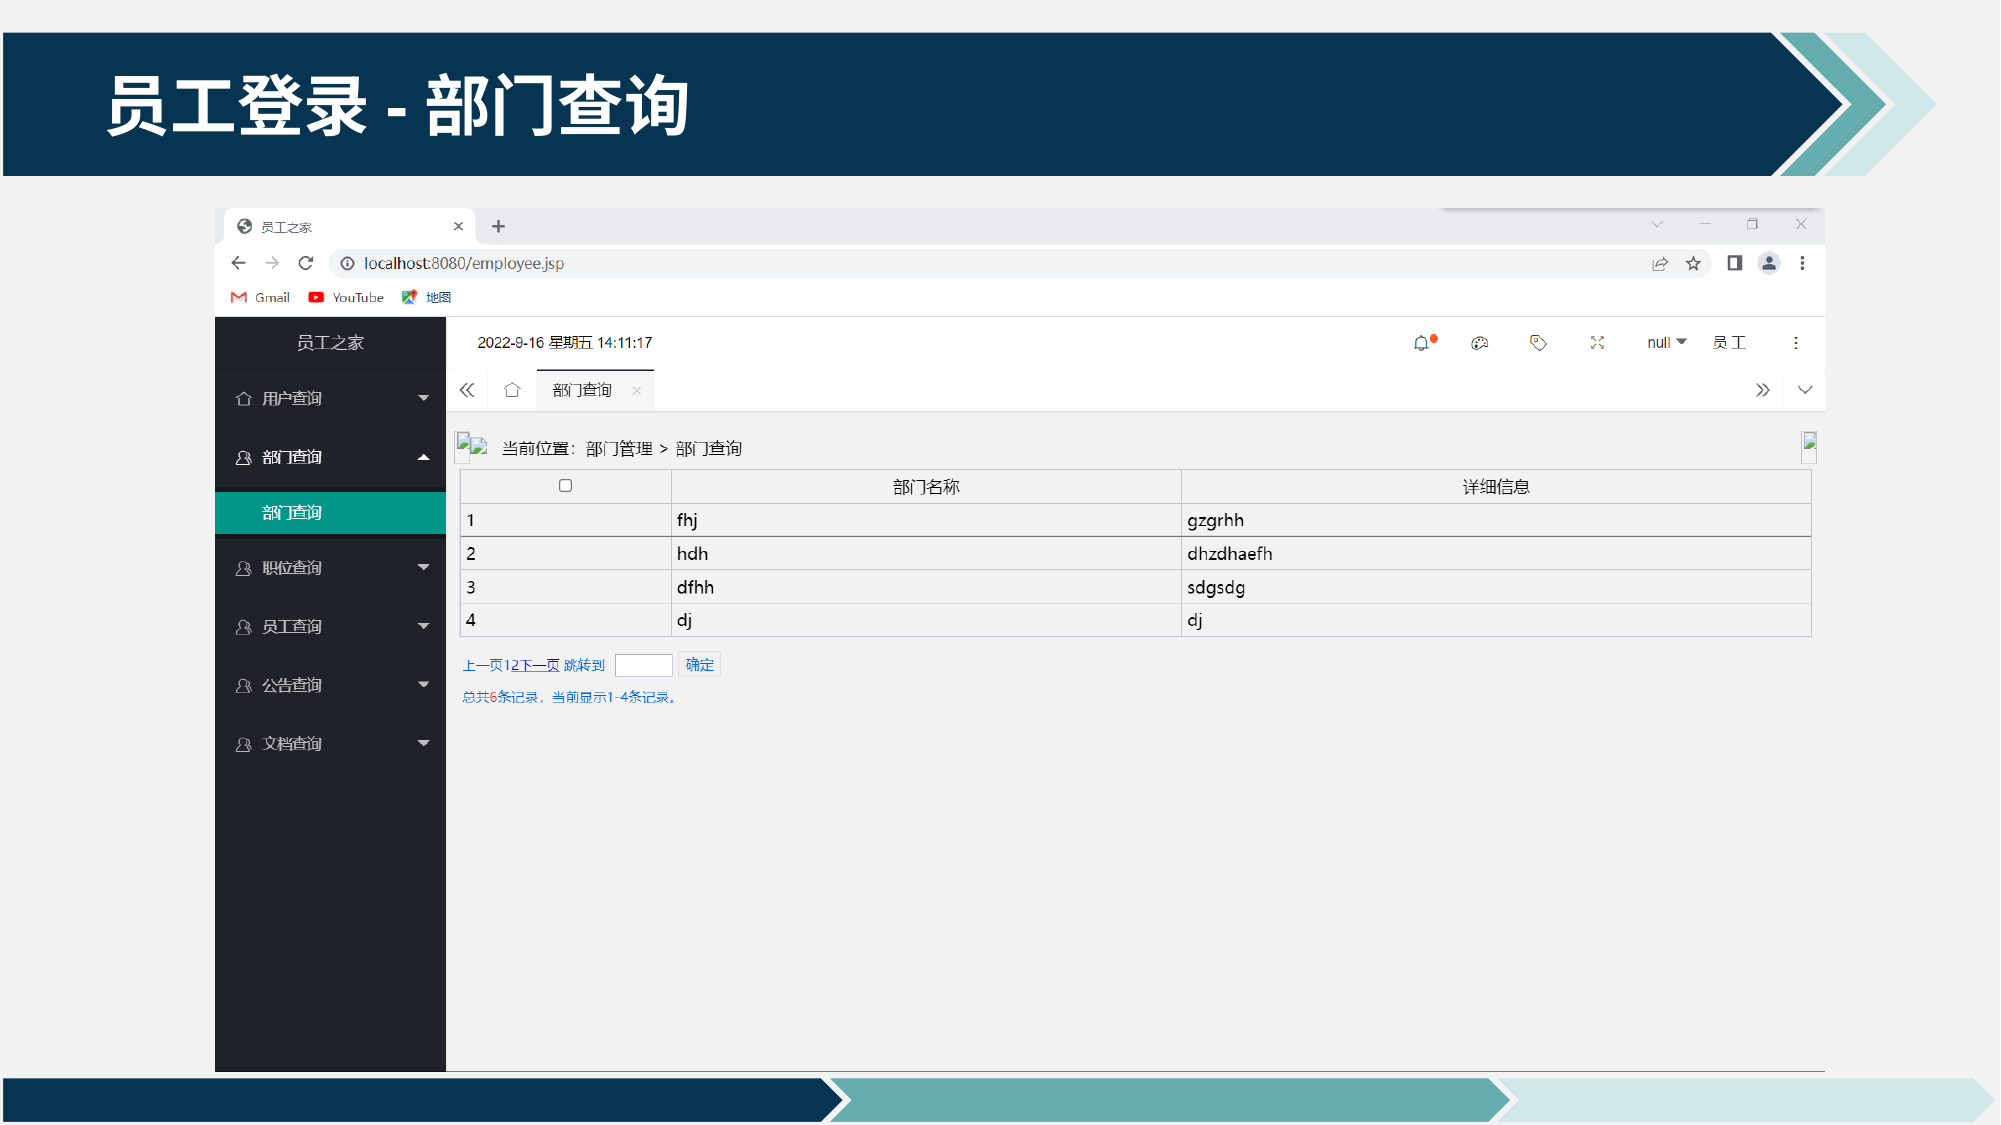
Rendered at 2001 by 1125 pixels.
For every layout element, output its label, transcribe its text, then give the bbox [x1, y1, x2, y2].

text_box 员工登录-部门查询 [88, 56, 758, 152]
picture [214, 208, 1826, 1072]
